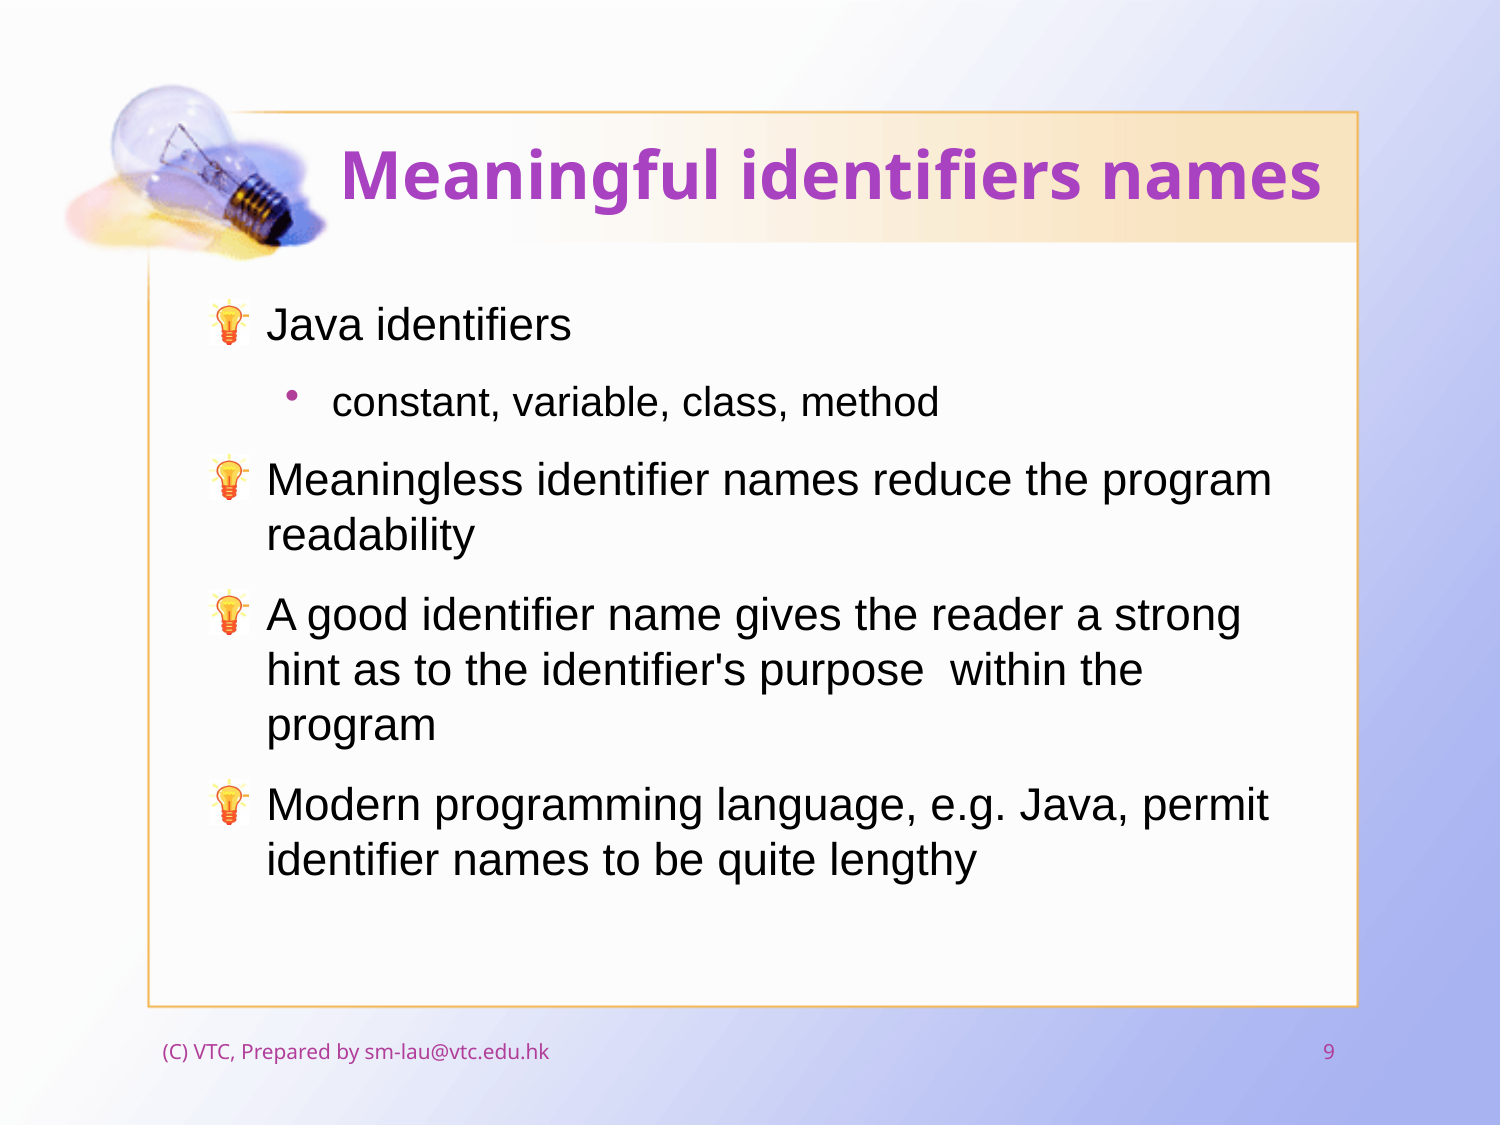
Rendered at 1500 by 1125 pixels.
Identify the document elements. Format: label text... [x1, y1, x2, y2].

title Meaningful identifiers names [324, 134, 1483, 223]
slide_number 9 [1237, 1024, 1351, 1076]
footer (C) VTC, Prepared by sm-lau@vtc.edu.hk [147, 1024, 680, 1076]
list Java identifiers constant, variable, class, method Meaningless identifier names reduce the program readability A good identifier name gives the reader a strong hint as to the identifier's purpose within the program Modern programming language, e.g. Java, permit identifier names to be quite lengthy [194, 287, 1330, 1000]
picture [0, 0, 1500, 1125]
